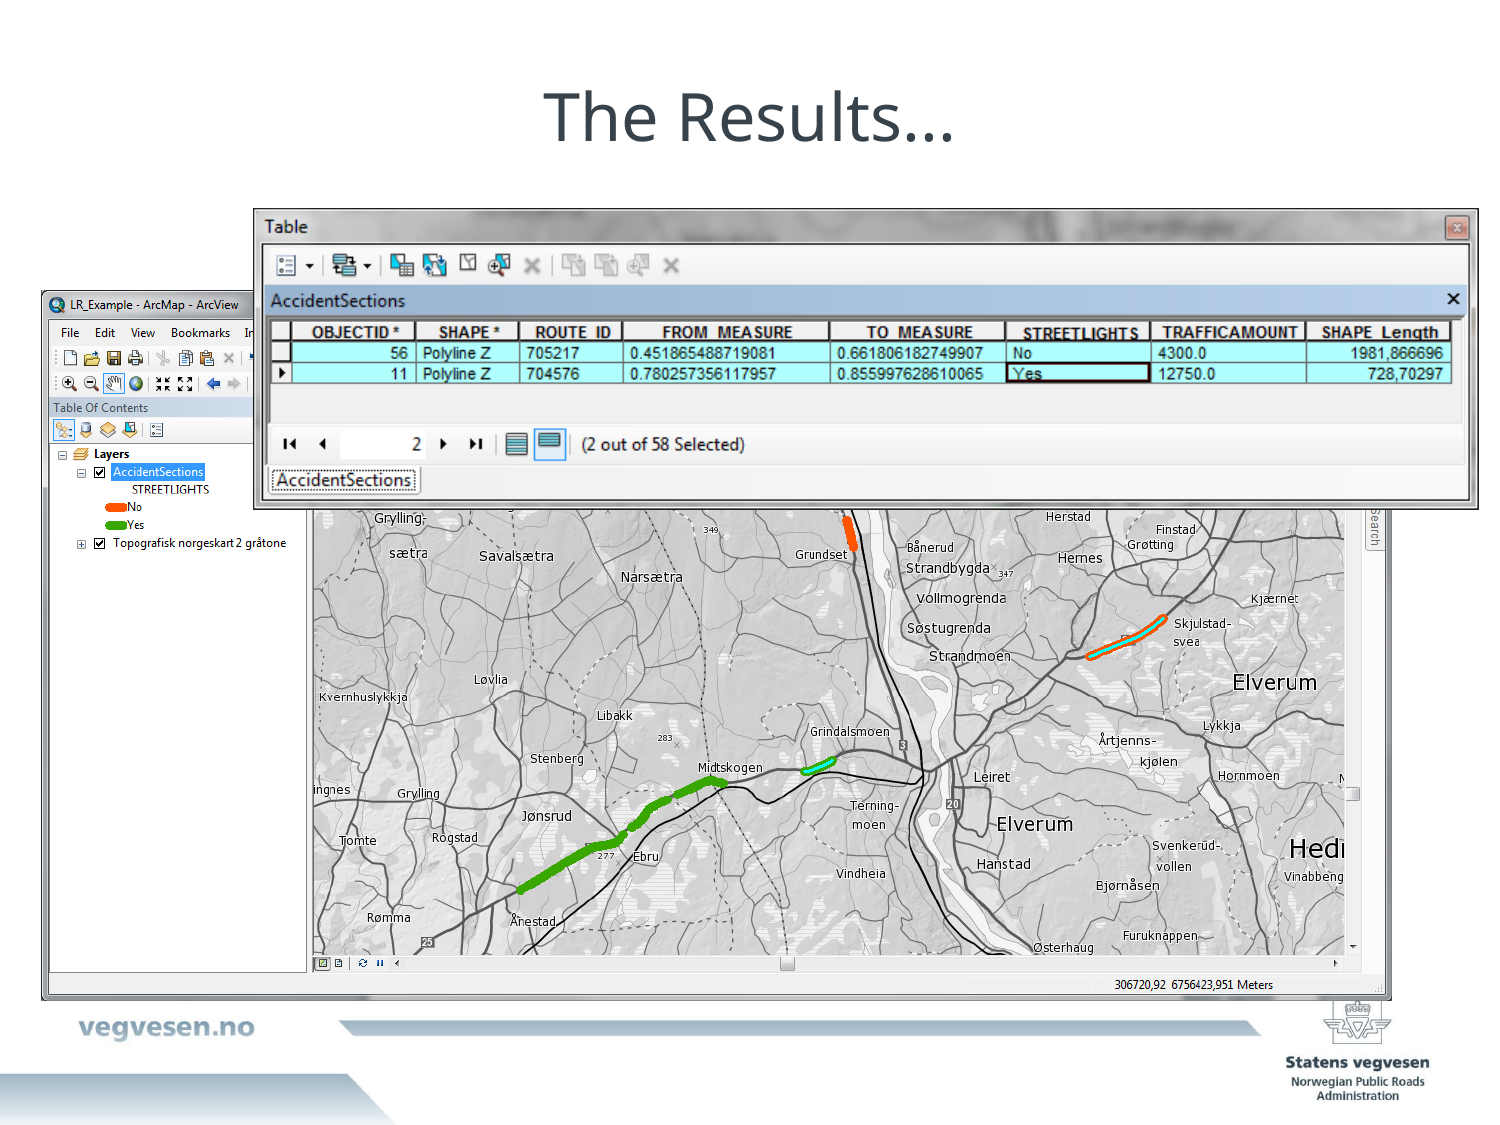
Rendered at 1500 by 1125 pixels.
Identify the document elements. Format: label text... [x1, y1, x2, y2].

title The Results... [75, 45, 1425, 185]
picture [0, 0, 1500, 1125]
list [40, 290, 1392, 1002]
